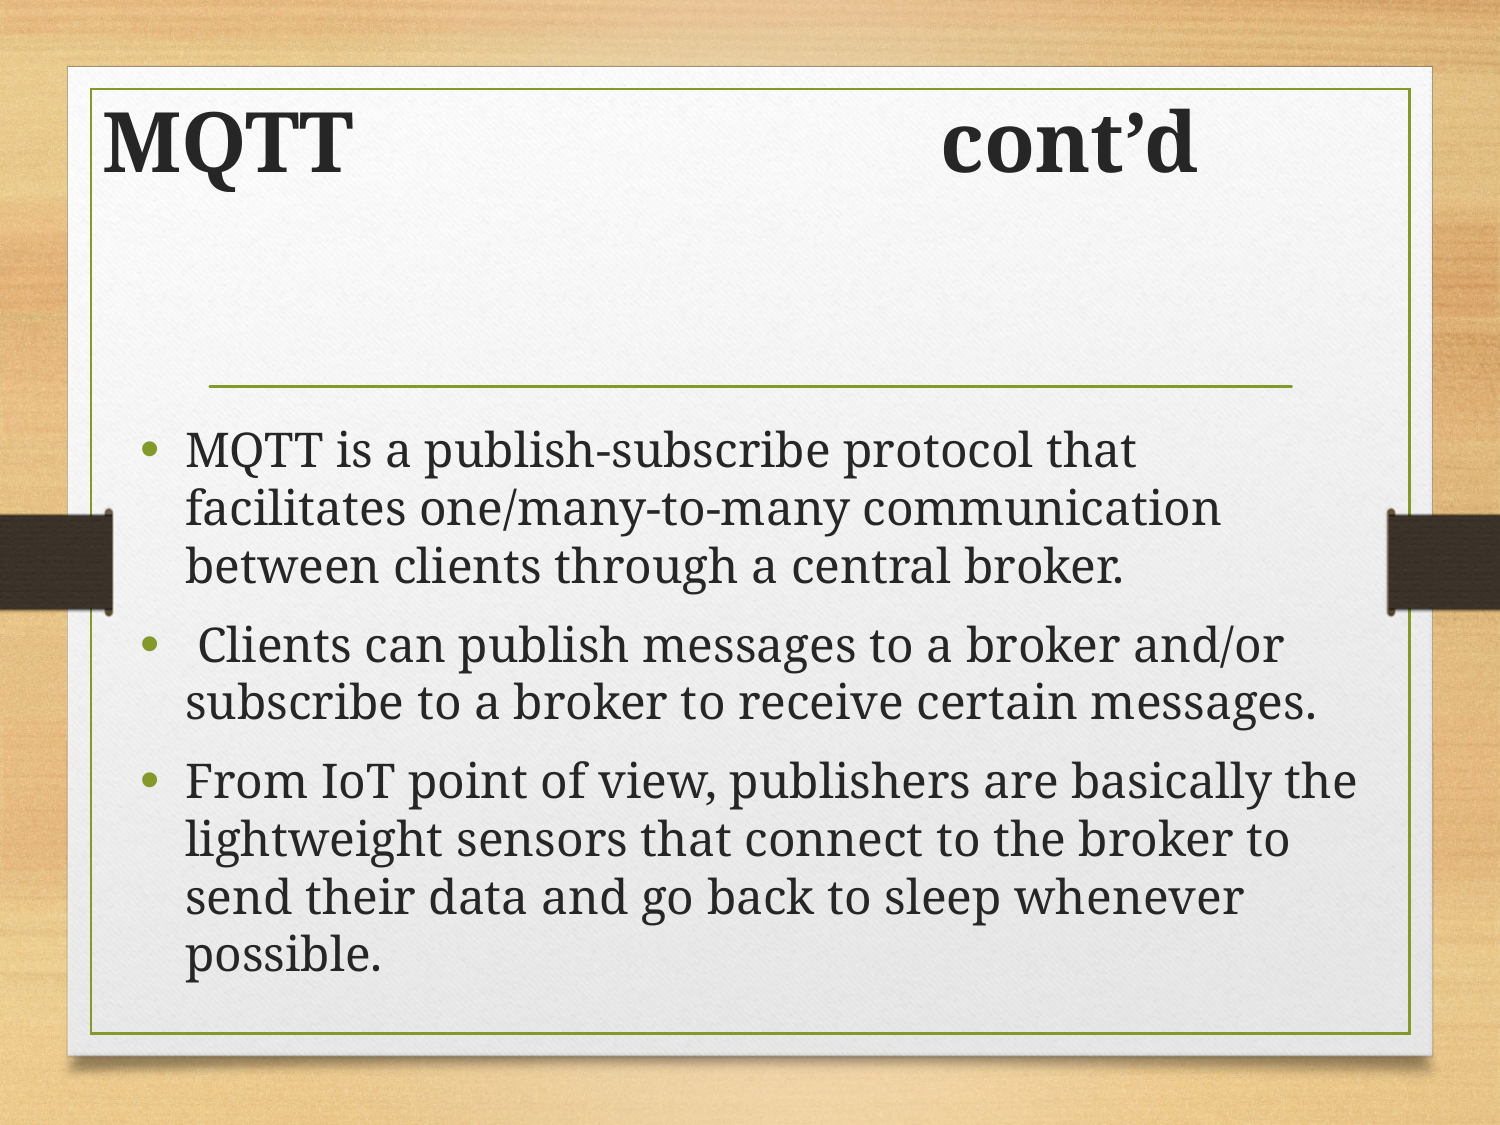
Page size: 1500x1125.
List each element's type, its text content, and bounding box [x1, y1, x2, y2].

picture [0, 0, 1500, 1125]
list MQTT is a publish-subscribe protocol that facilitates one/many-to-many communication between clients through a central broker. Clients can publish messages to a broker and/or subscribe to a broker to receive certain messages. From IoT point of view, publishers are basically the lightweight sensors that connect to the broker to send their data and go back to sleep whenever possible. [125, 412, 1375, 1000]
title MQTT cont’d [87, 45, 1425, 233]
